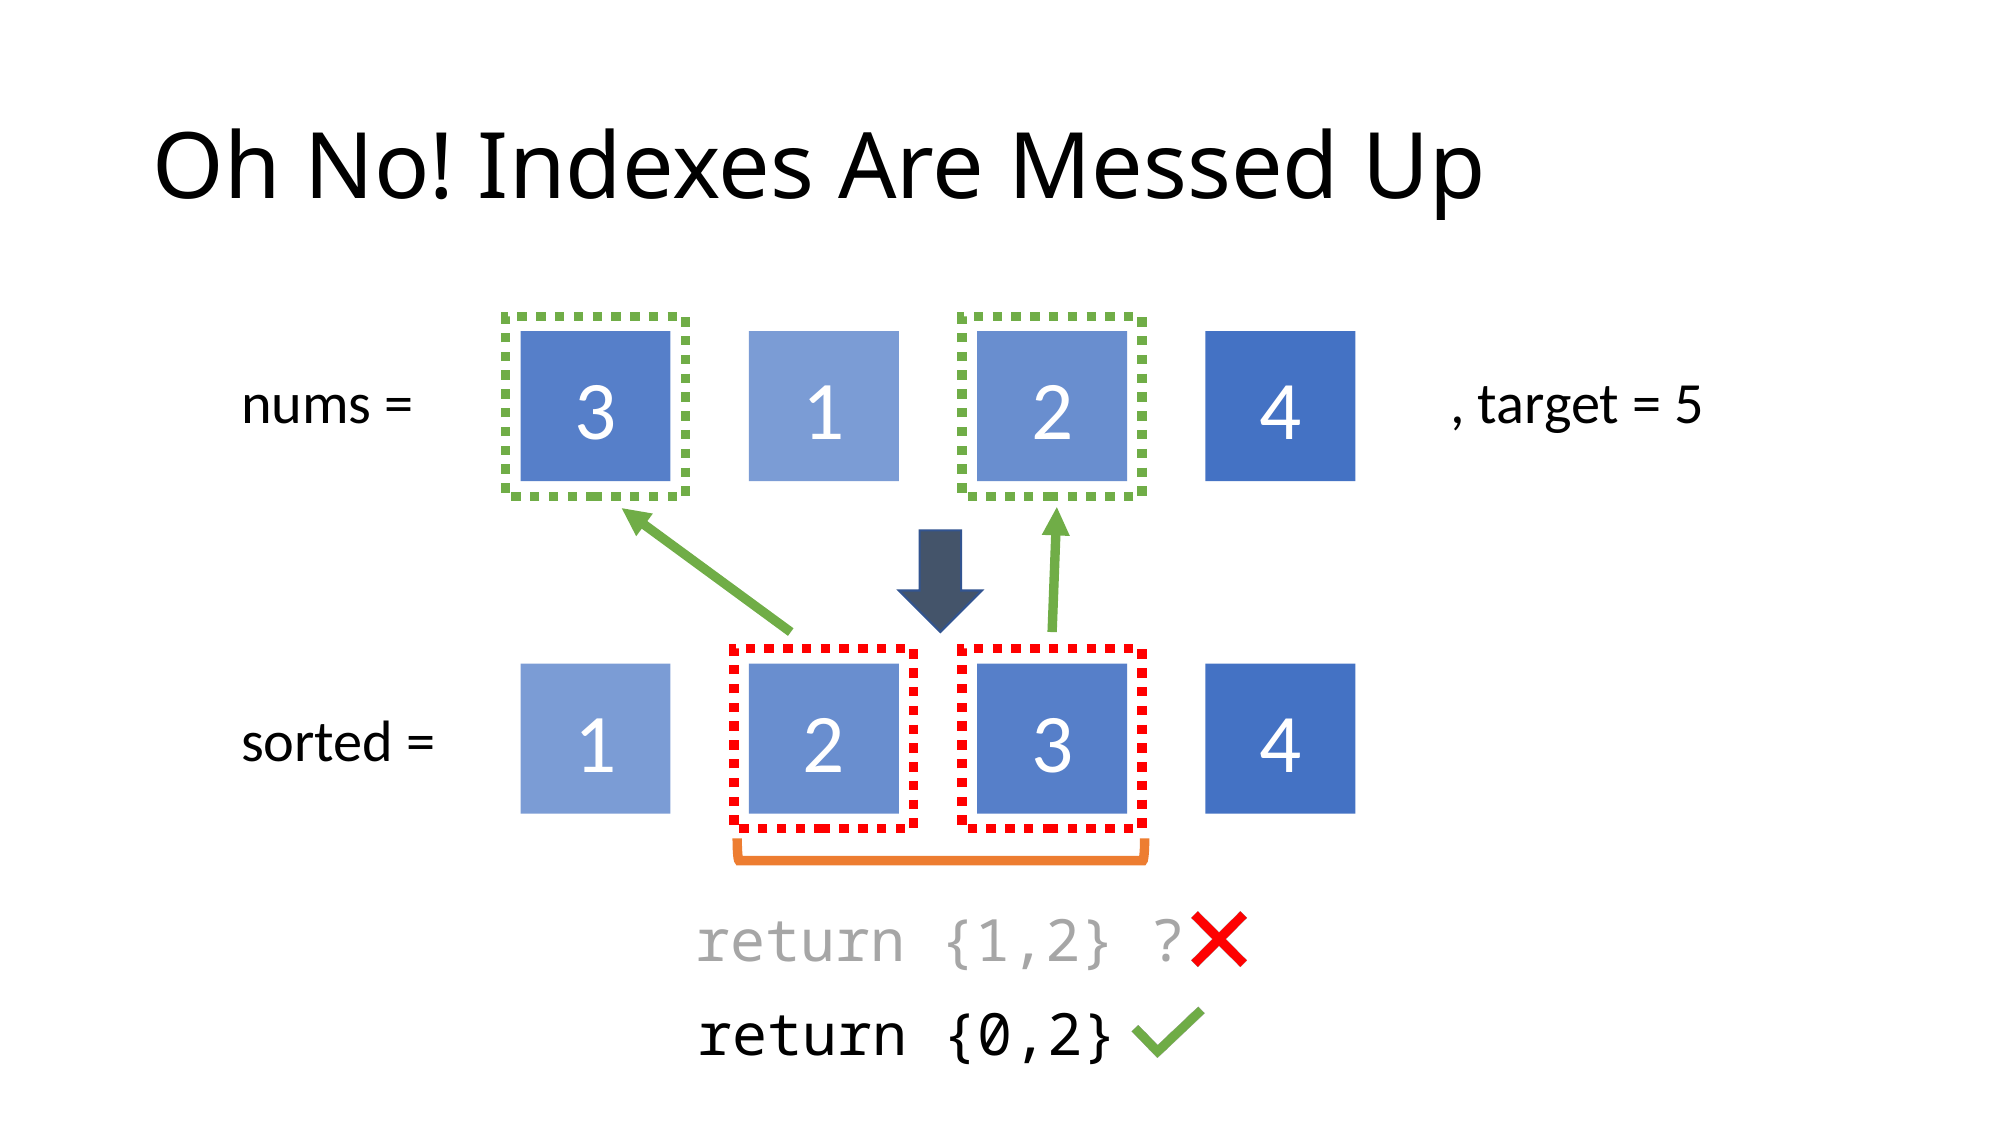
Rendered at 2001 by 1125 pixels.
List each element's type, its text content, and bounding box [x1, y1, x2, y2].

text_box sorted = [226, 695, 451, 781]
text_box return {0,2} [683, 989, 1133, 1074]
text_box [961, 315, 1143, 497]
text_box [733, 648, 915, 830]
text_box [961, 648, 1143, 830]
picture [1130, 994, 1206, 1070]
text_box 4 [1204, 663, 1356, 815]
text_box 1 [748, 330, 900, 482]
text_box nums = [226, 357, 429, 443]
text_box [505, 315, 687, 497]
text_box 1 [519, 663, 671, 815]
text_box return {1,2} ? [680, 895, 1201, 981]
picture [1181, 901, 1257, 977]
text_box [896, 529, 985, 634]
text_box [1052, 507, 1057, 633]
text_box [736, 838, 1146, 862]
text_box 4 [1204, 330, 1356, 482]
title Oh No! Indexes Are Messed Up [137, 59, 1863, 278]
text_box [621, 508, 791, 633]
text_box , target = 5 [1435, 357, 1720, 443]
